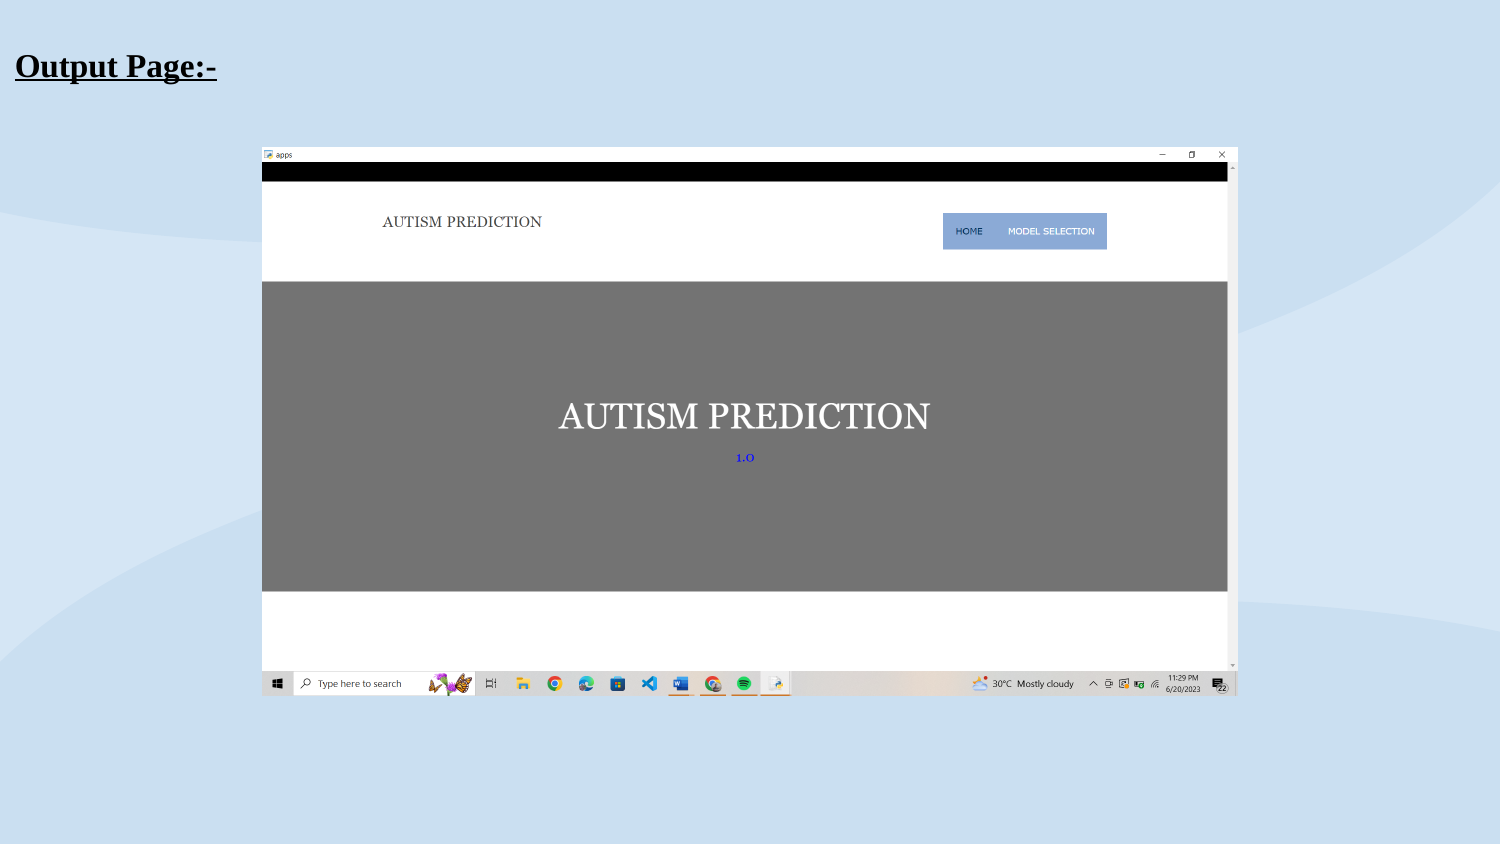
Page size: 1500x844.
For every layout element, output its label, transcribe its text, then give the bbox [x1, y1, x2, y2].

text_box Output Page:- [0, 36, 874, 92]
picture [262, 147, 1238, 697]
